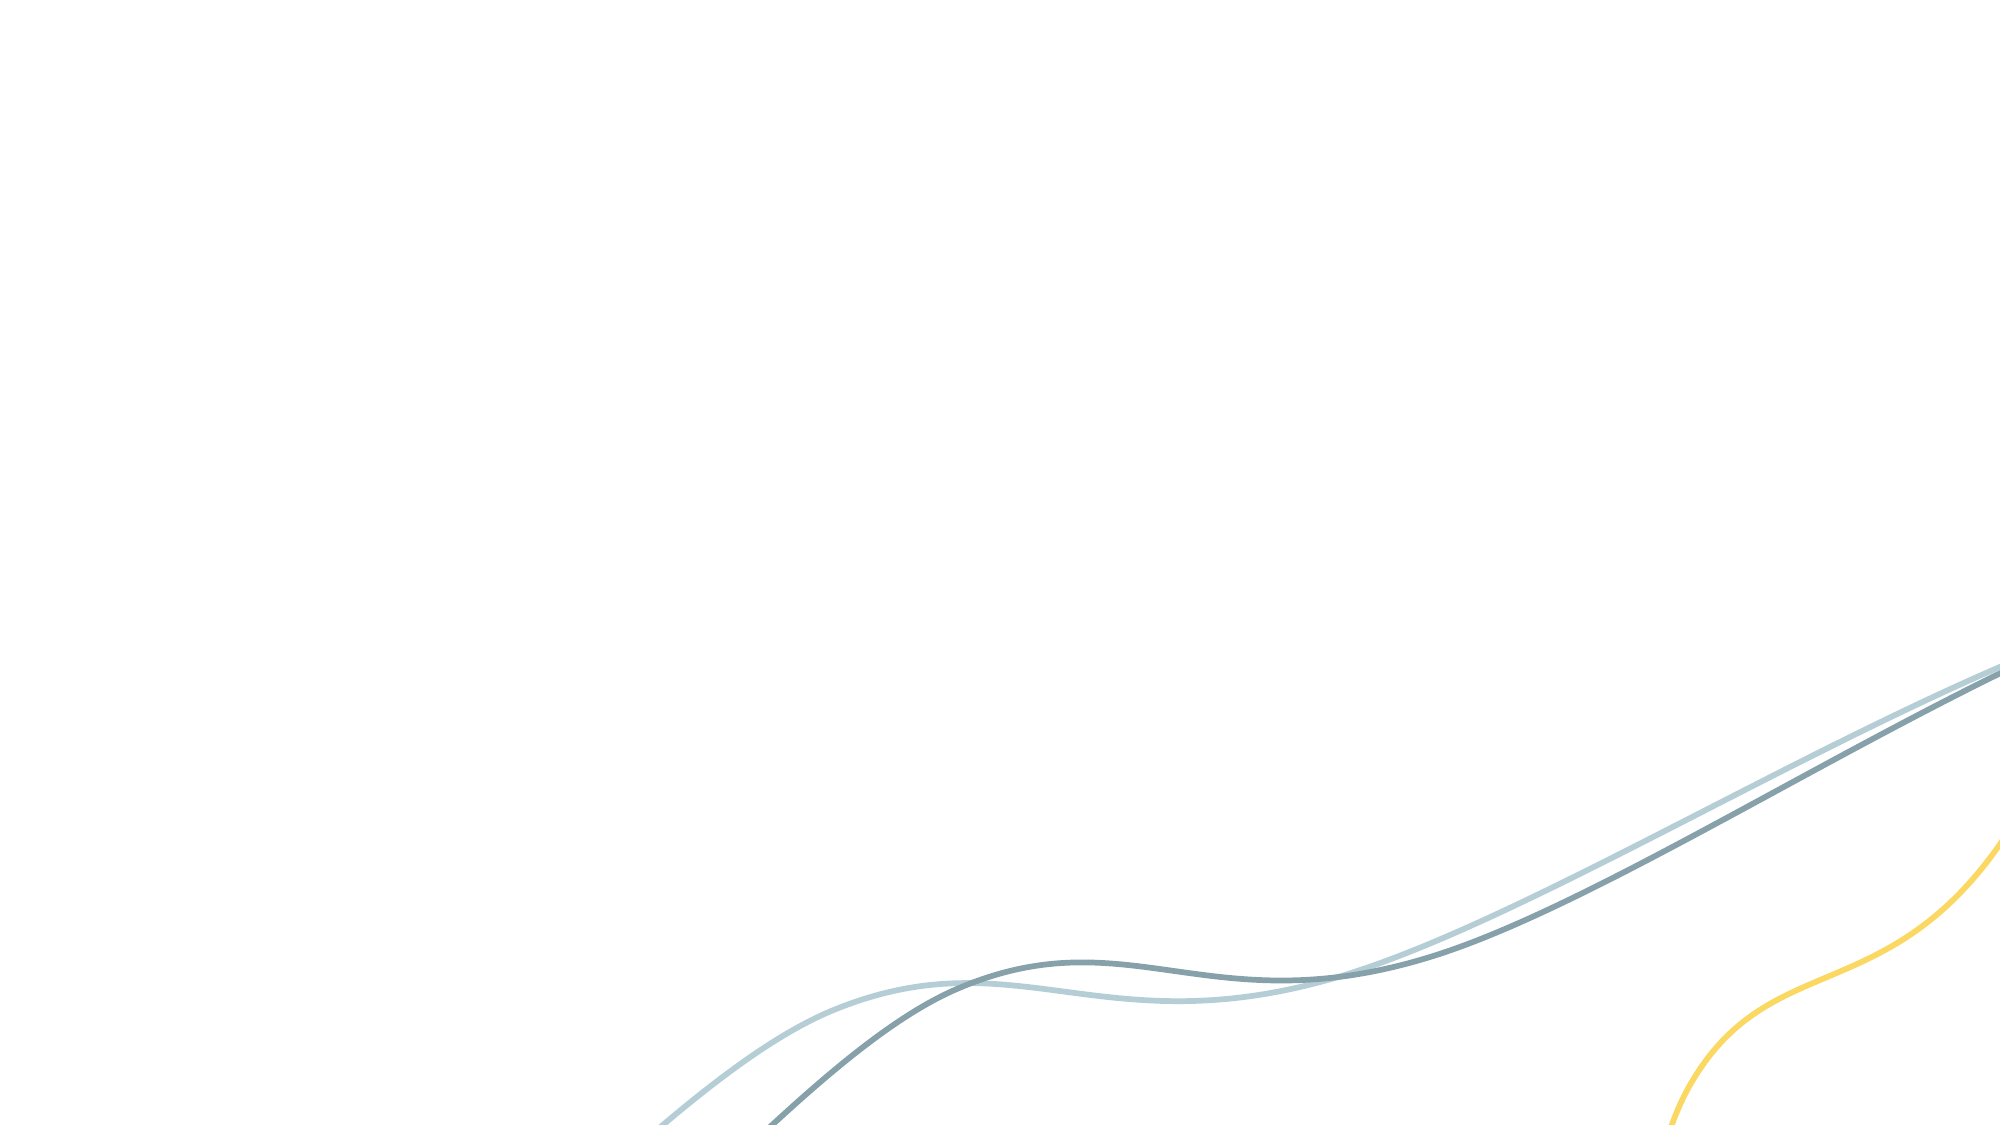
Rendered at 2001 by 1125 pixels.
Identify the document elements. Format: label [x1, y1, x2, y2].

text_box [0, 336, 2000, 1125]
